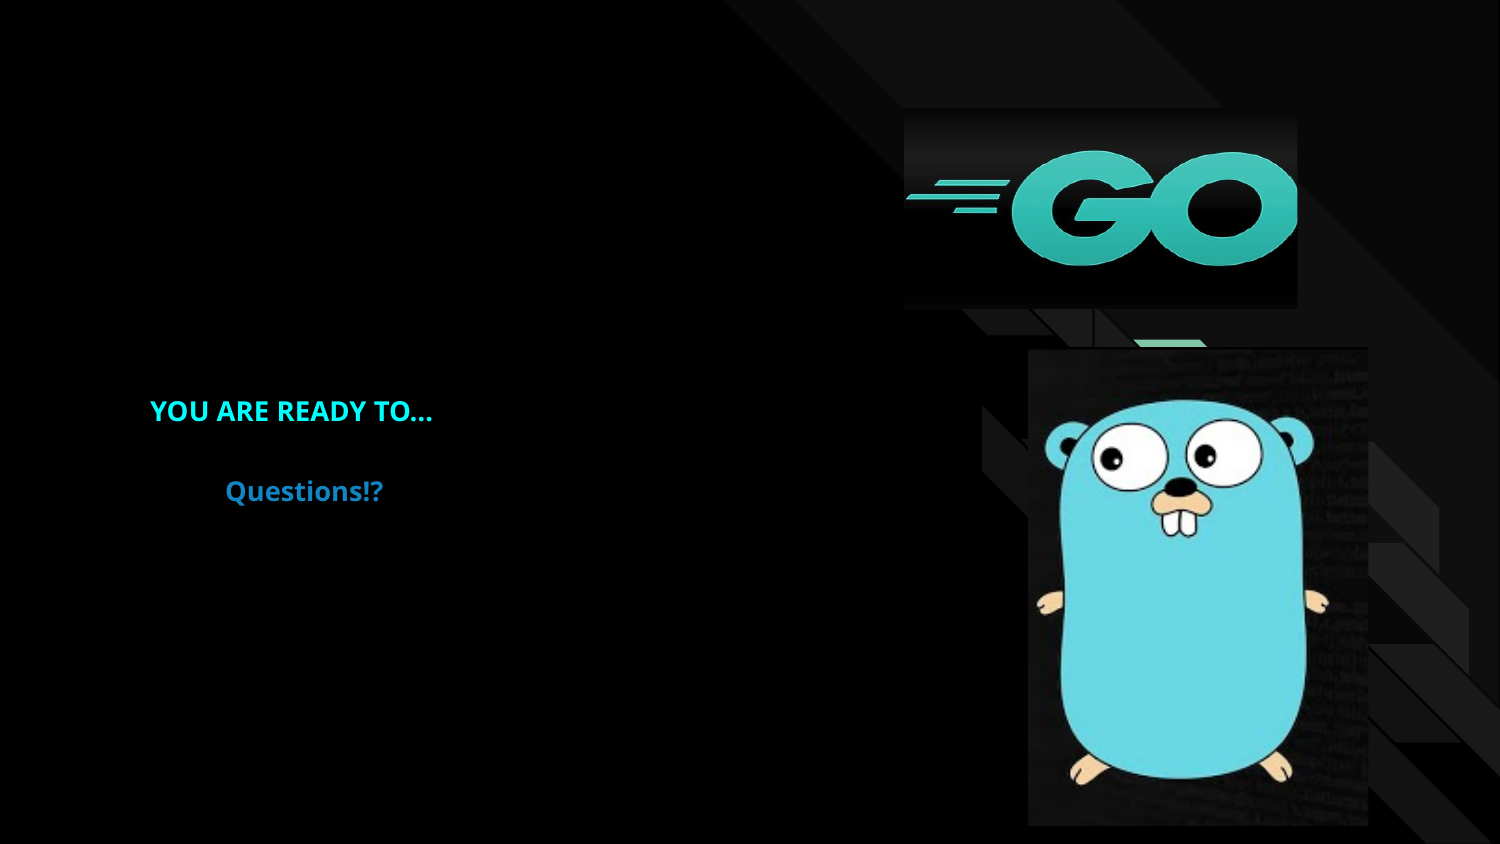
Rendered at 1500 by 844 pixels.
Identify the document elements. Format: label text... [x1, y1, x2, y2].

title YOU ARE READY TO… Questions!? [135, 336, 888, 526]
picture [1027, 346, 1369, 826]
picture [903, 108, 1298, 309]
